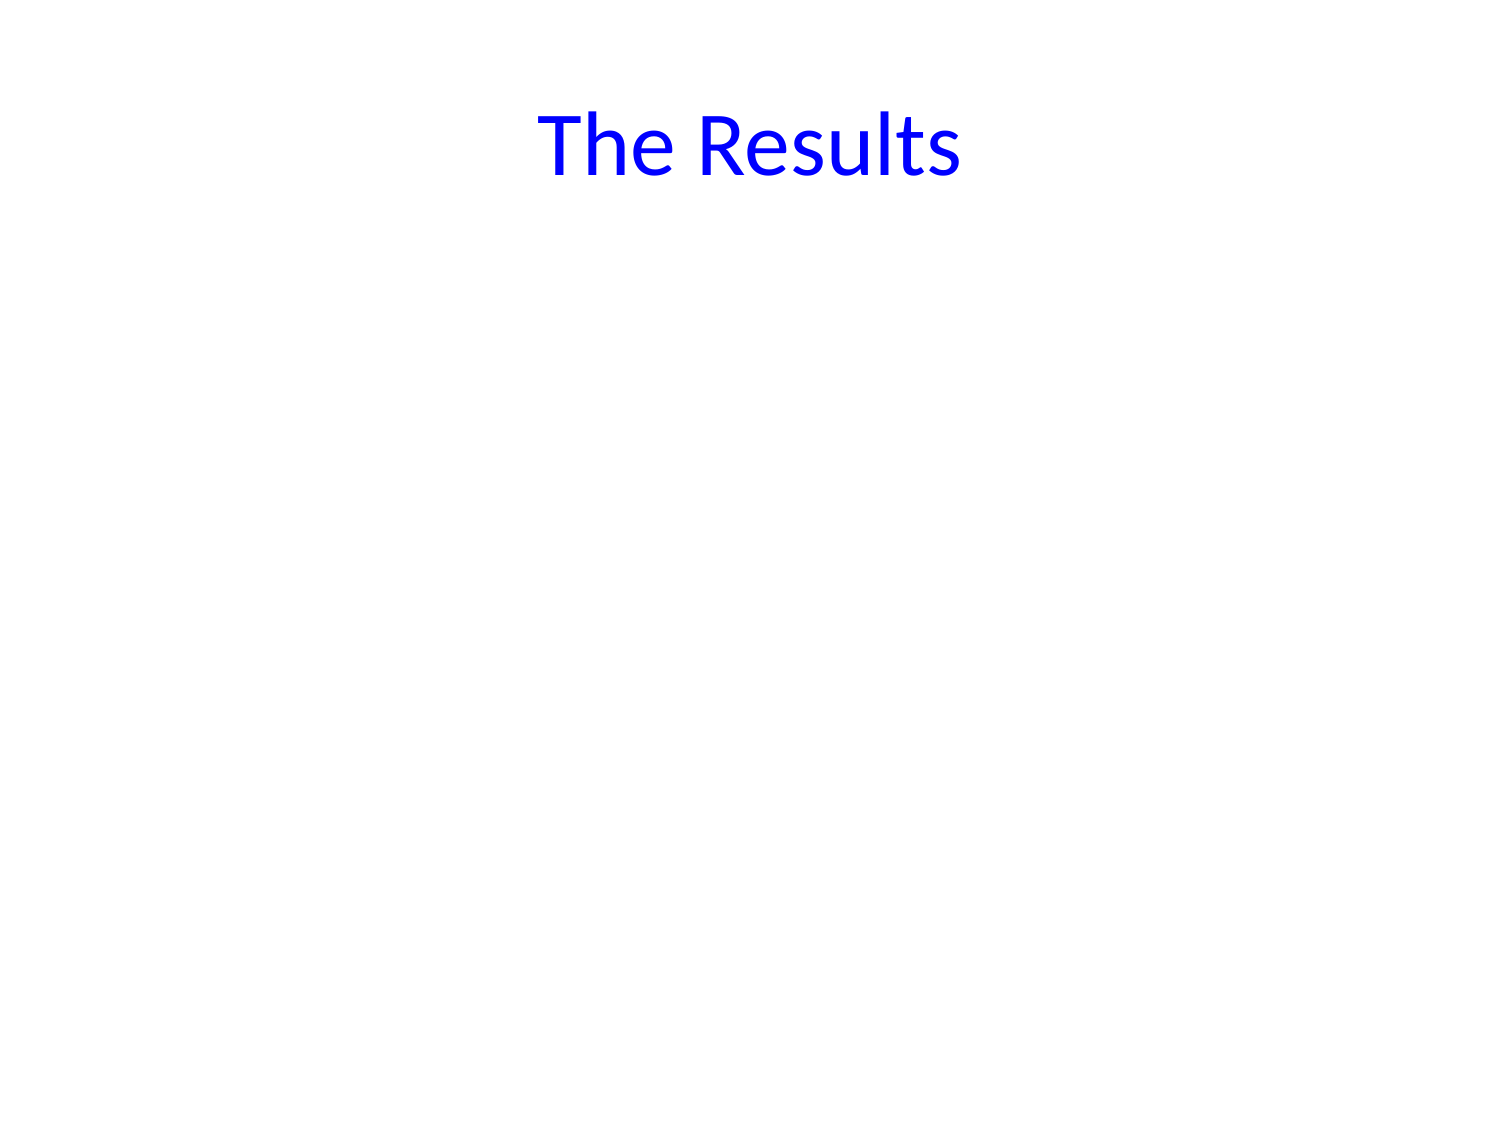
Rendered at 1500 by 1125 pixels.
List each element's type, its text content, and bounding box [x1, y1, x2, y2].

title The Results [75, 45, 1425, 233]
